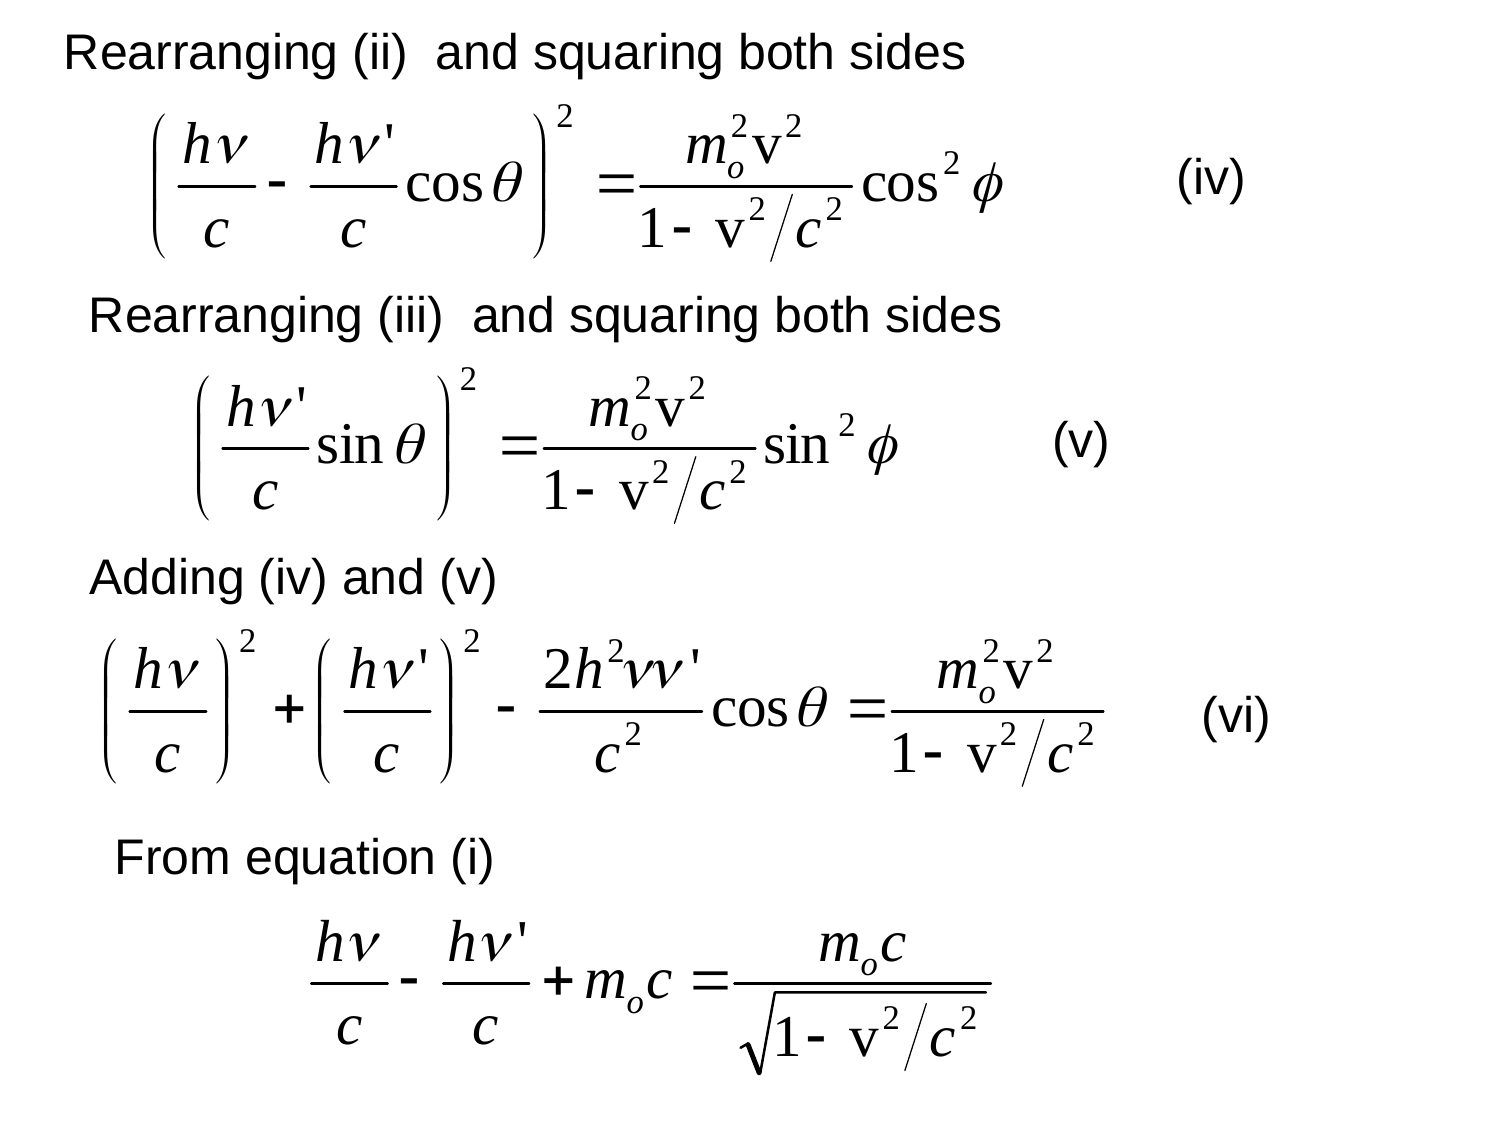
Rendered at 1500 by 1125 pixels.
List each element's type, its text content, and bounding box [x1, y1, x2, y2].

text_box (iv) [1161, 137, 1288, 221]
text_box Rearranging (iii) and squaring both sides [74, 275, 1500, 359]
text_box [140, 87, 1016, 276]
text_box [184, 349, 912, 538]
text_box Rearranging (ii) and squaring both sides [49, 12, 1488, 96]
text_box Adding (iv) and (v) [75, 537, 1500, 621]
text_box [301, 904, 1003, 1088]
text_box From equation (i) [99, 816, 1500, 900]
text_box (v) [1037, 399, 1164, 484]
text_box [91, 612, 1115, 801]
text_box (vi) [1186, 675, 1313, 759]
